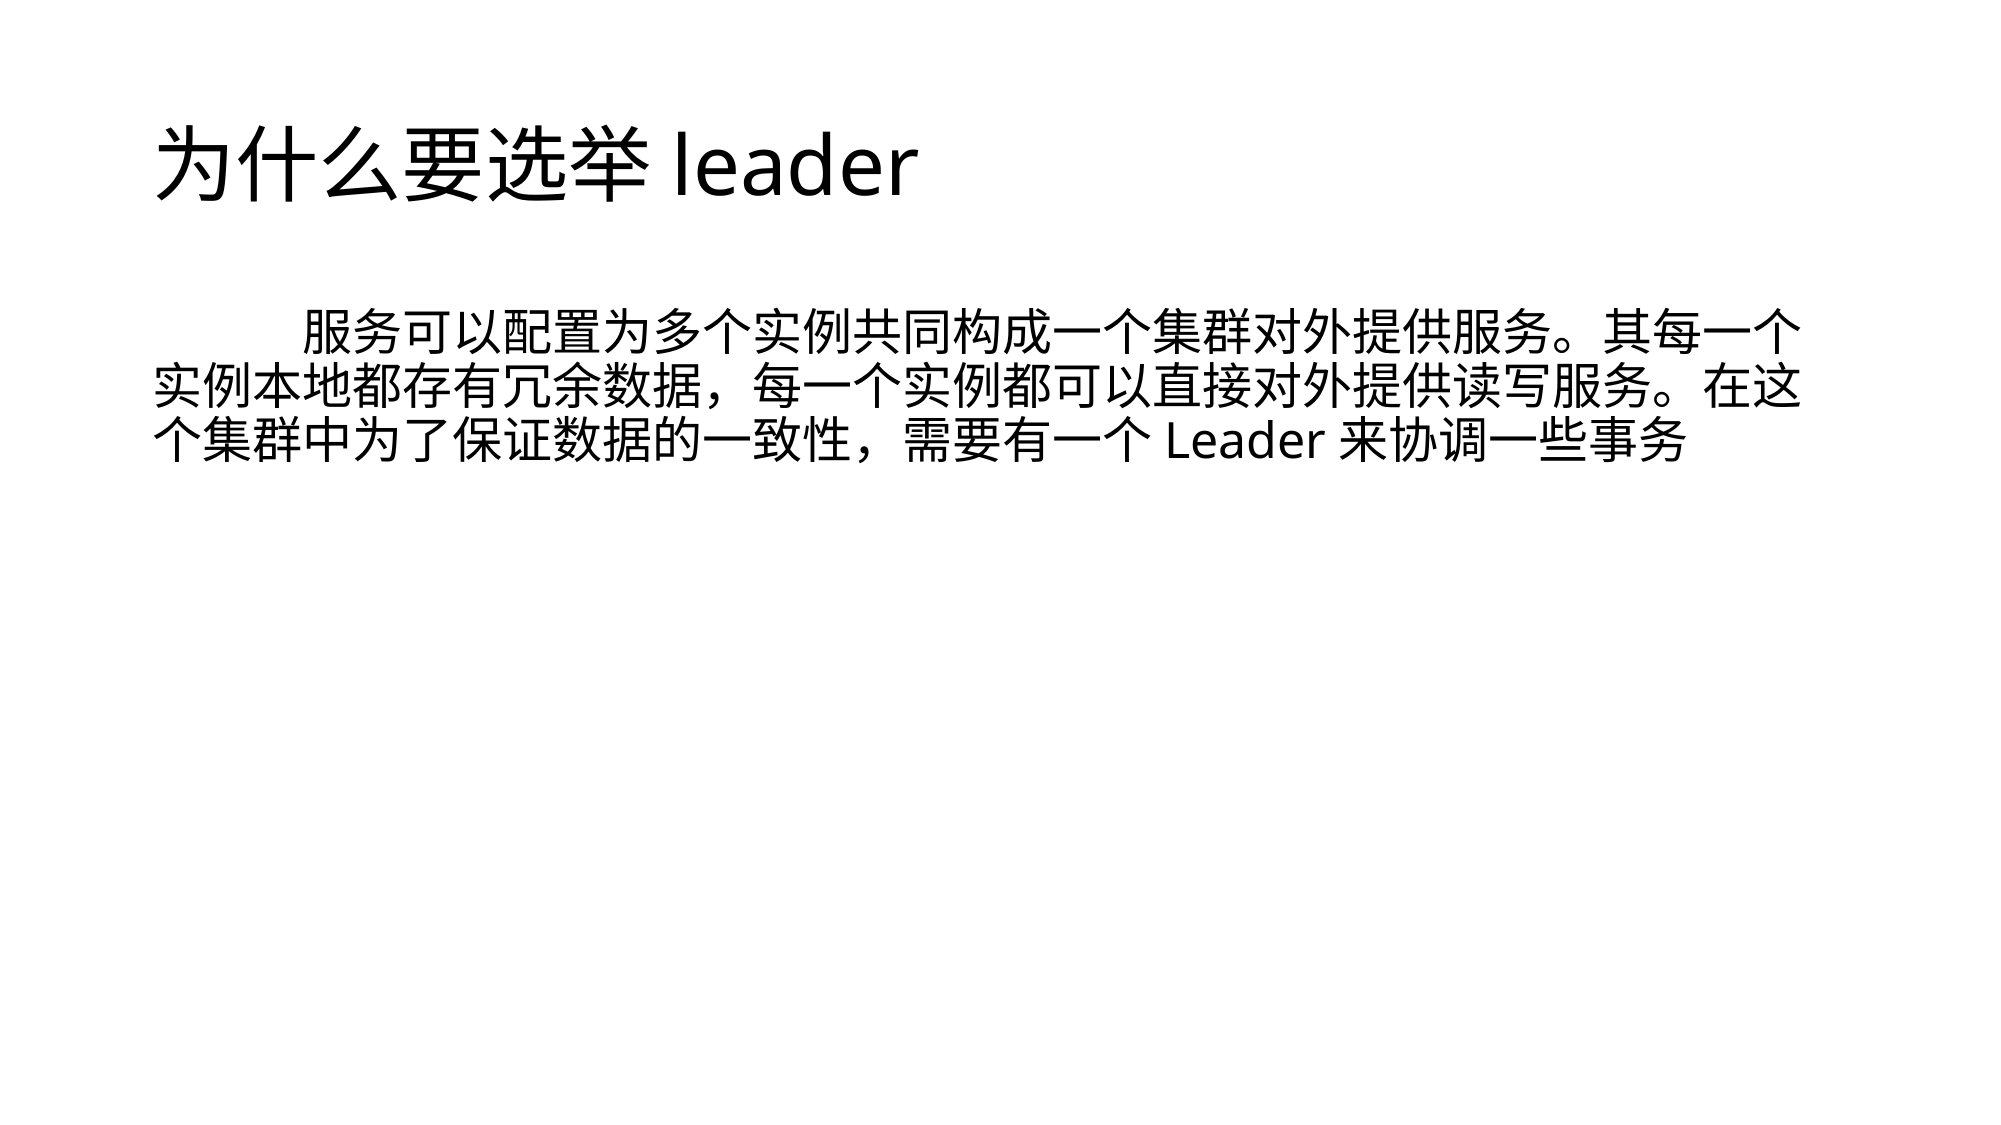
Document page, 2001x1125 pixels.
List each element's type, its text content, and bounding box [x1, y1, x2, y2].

list 服务可以配置为多个实例共同构成一个集群对外提供服务。其每一个实例本地都存有冗余数据，每一个实例都可以直接对外提供读写服务。在这个集群中为了保证数据的一致性，需要有一个Leader来协调一些事务 [137, 299, 1863, 1014]
title 为什么要选举leader [137, 59, 1863, 278]
